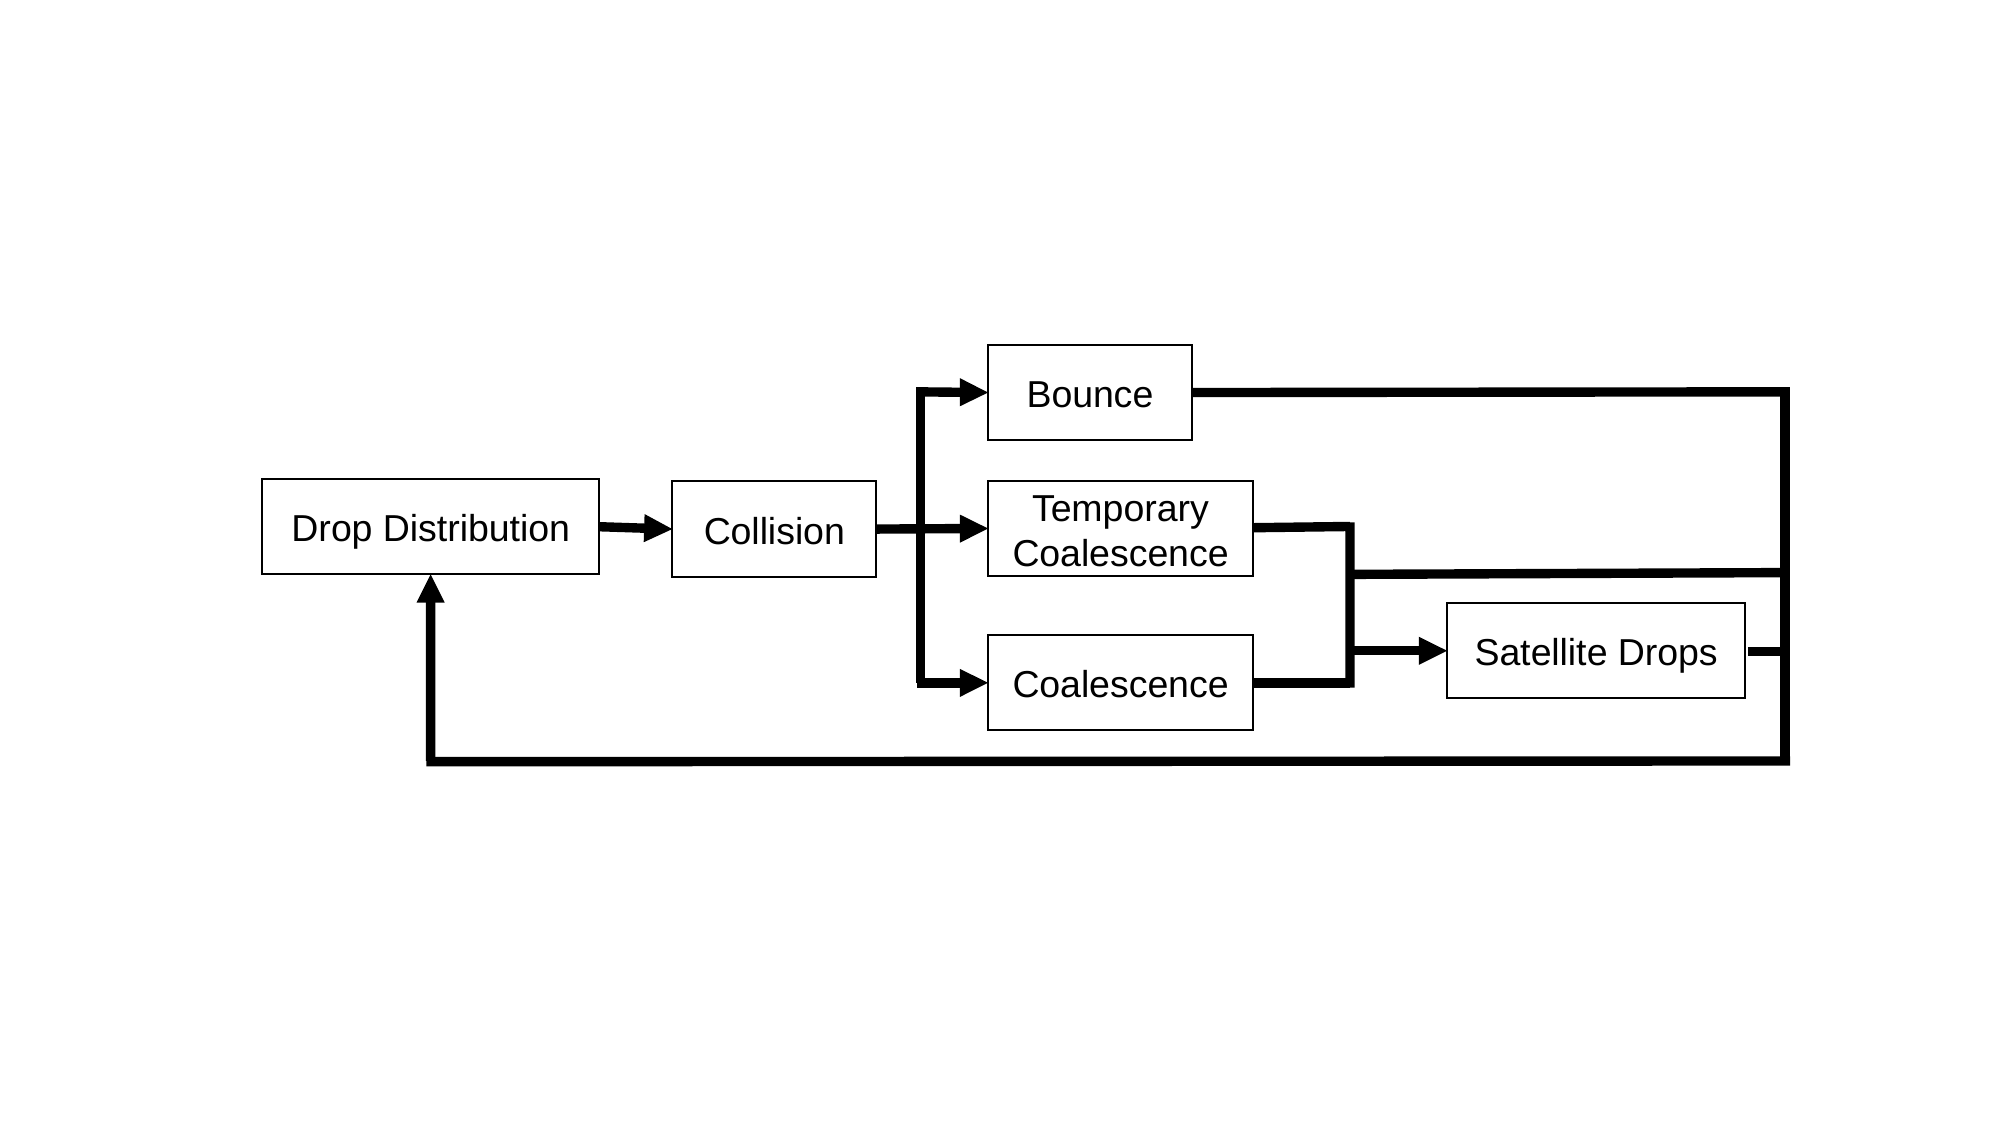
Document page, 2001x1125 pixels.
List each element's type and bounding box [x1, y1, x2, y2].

text_box [262, 344, 1790, 762]
